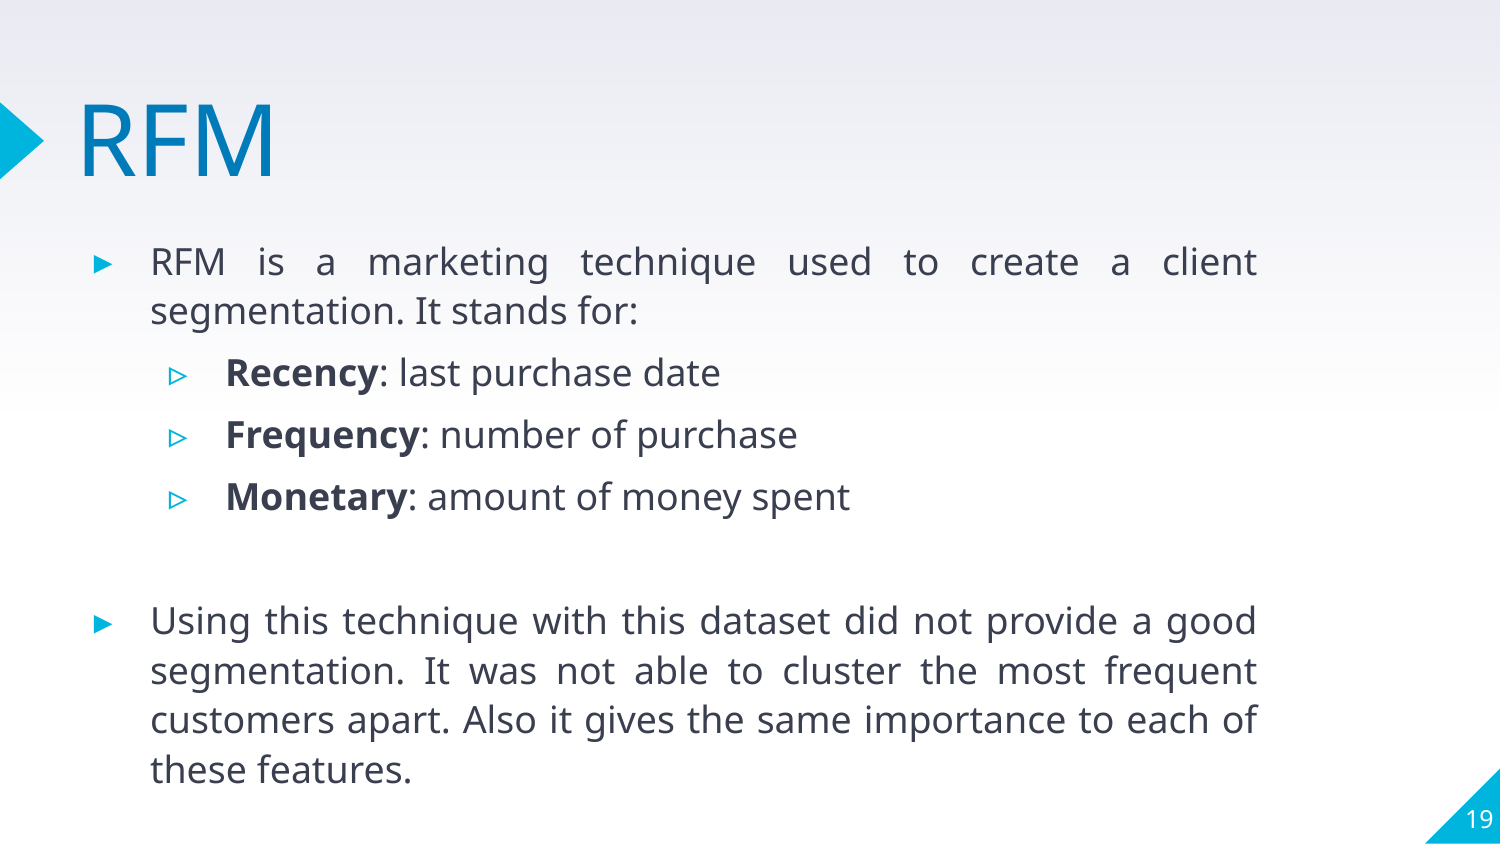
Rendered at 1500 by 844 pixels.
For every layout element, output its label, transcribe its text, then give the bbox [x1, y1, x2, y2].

list RFM is a marketing technique used to create a client segmentation. It stands for: Recency: last purchase date Frequency: number of purchase Monetary: amount of money spent Using this technique with this dataset did not provide a good segmentation. It was not able to cluster the most frequent customers apart. Also it gives the same importance to each of these features. [75, 233, 1259, 825]
title RFM [75, 99, 1001, 233]
slide_number 19 [1418, 760, 1494, 838]
